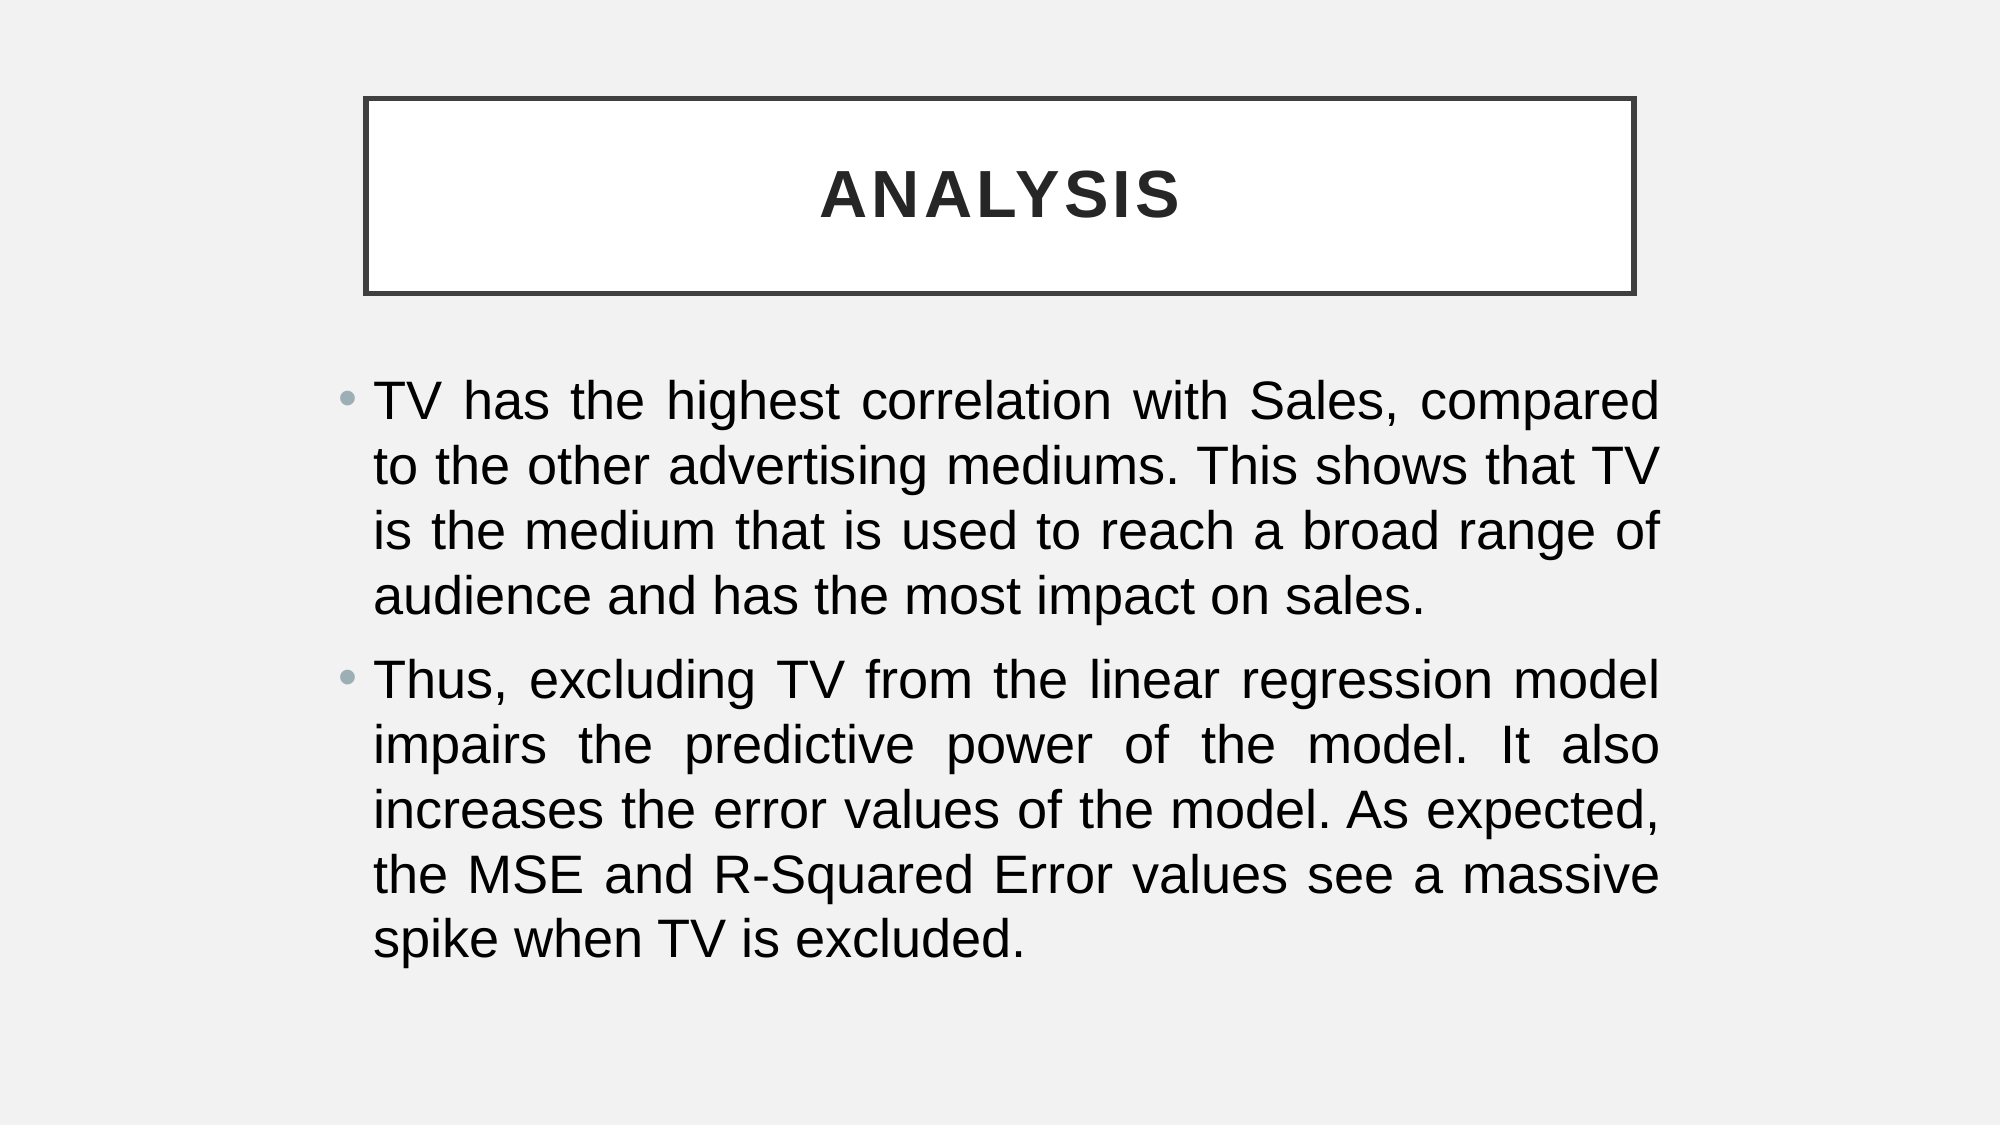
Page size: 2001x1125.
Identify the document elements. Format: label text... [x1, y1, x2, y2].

list TV has the highest correlation with Sales, compared to the other advertising mediums. This shows that TV is the medium that is used to reach a broad range of audience and has the most impact on sales. Thus, excluding TV from the linear regression model impairs the predictive power of the model. It also increases the error values of the model. As expected, the MSE and R-Squared Error values see a massive spike when TV is excluded. [323, 357, 1677, 1027]
title Analysis [363, 96, 1637, 296]
